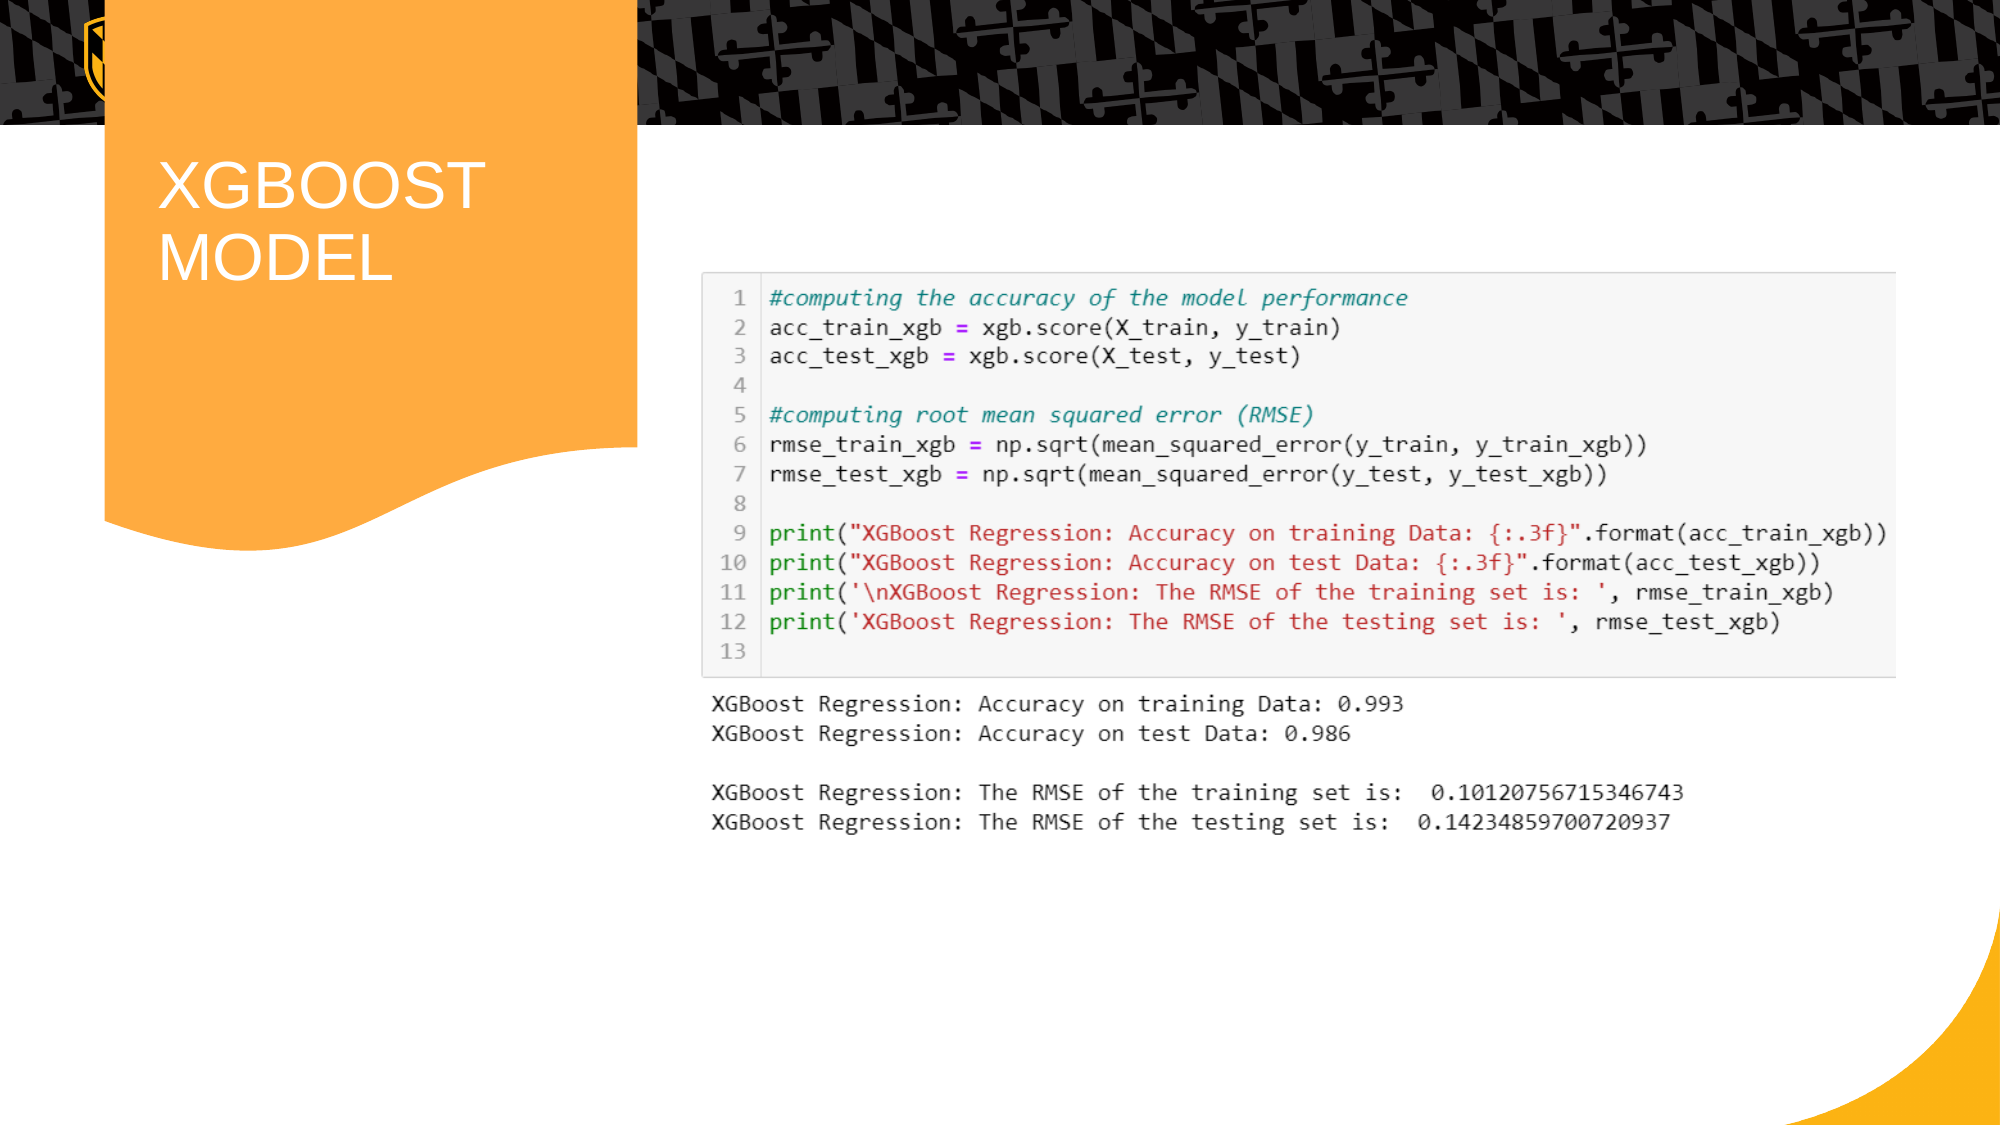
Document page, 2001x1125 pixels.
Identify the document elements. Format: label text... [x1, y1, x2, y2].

title XGBOOST MODEL [137, 28, 604, 417]
picture [640, 0, 2000, 125]
picture [0, 0, 102, 125]
text_box [102, 0, 640, 553]
picture [1784, 906, 2000, 1125]
picture [689, 267, 1896, 859]
